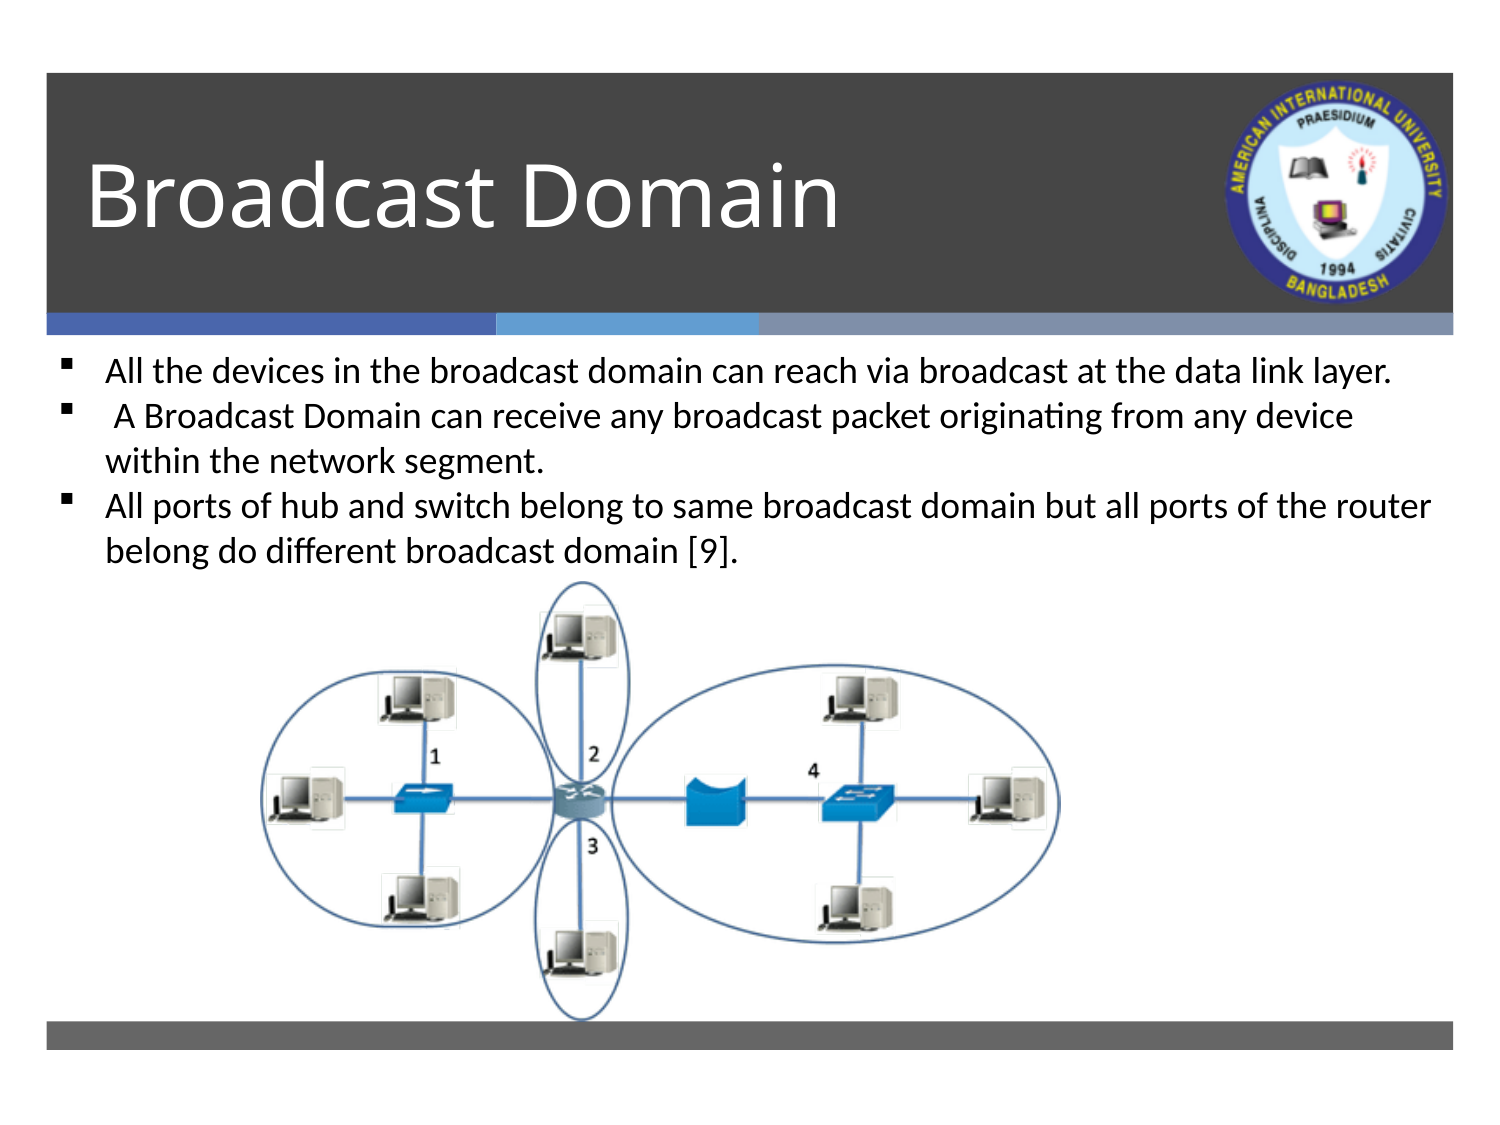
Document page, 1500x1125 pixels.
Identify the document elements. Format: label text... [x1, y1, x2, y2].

picture [1220, 75, 1454, 310]
title Broadcast Domain [69, 73, 1351, 253]
picture [259, 580, 1062, 1023]
text_box All the devices in the broadcast domain can reach via broadcast at the data link layer. A Broadcast Domain can receive any broadcast packet originating from any device within the network segment. All ports of hub and switch belong to same broadcast domain but all ports of the router belong do different broadcast domain [9]. [0, 339, 1451, 579]
